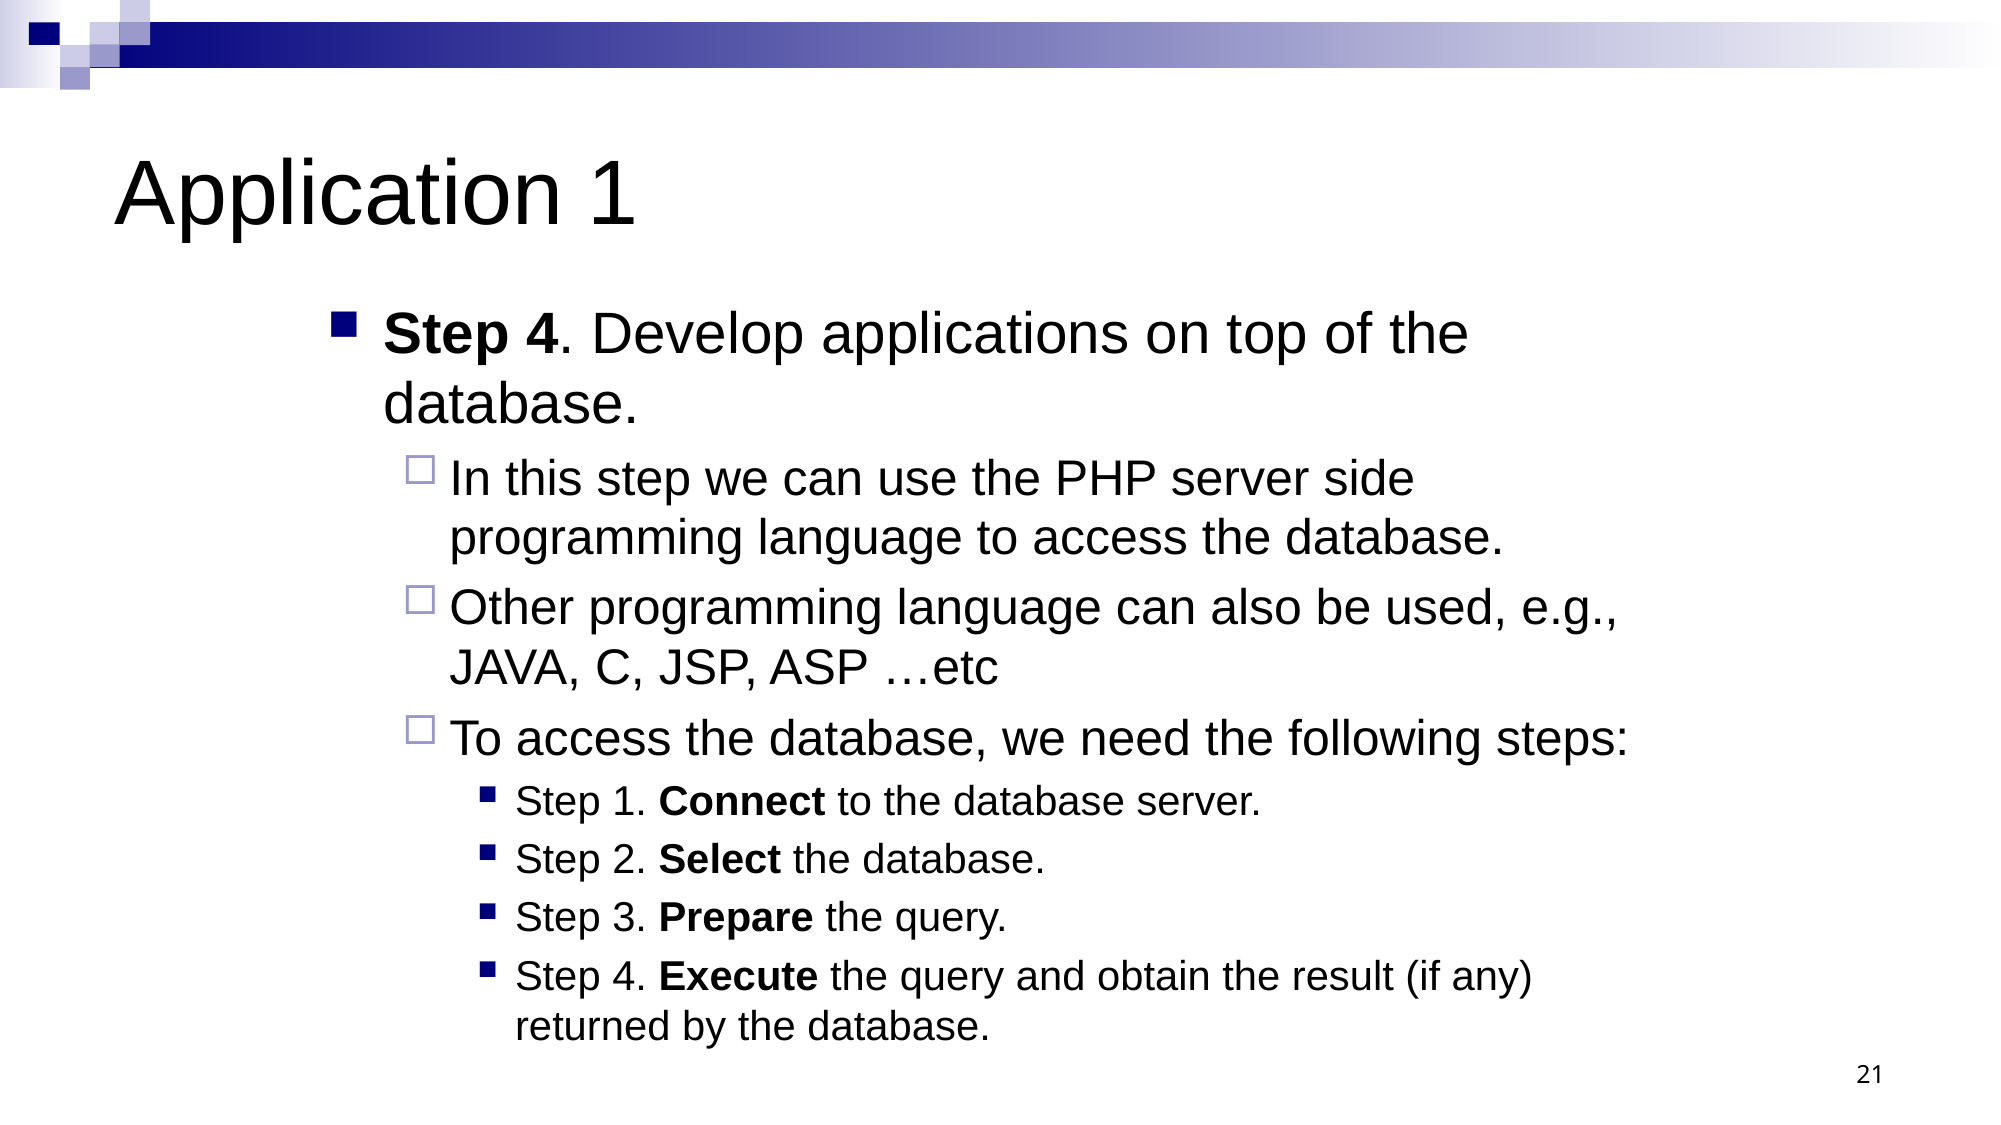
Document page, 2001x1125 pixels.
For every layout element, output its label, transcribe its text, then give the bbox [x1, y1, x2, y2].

slide_number 21 [1433, 1024, 1901, 1101]
title Application 1 [99, 74, 1901, 301]
list Step 4. Develop applications on top of the database. In this step we can use the PHP server side programming language to access the database. Other programming language can also be used, e.g., JAVA, C, JSP, ASP …etc To access the database, we need the following steps: Step 1. Connect to the database server. Step 2. Select the database. Step 3. Prepare the query. Step 4. Execute the query and obtain the result (if any) returned by the database. [312, 287, 1663, 688]
